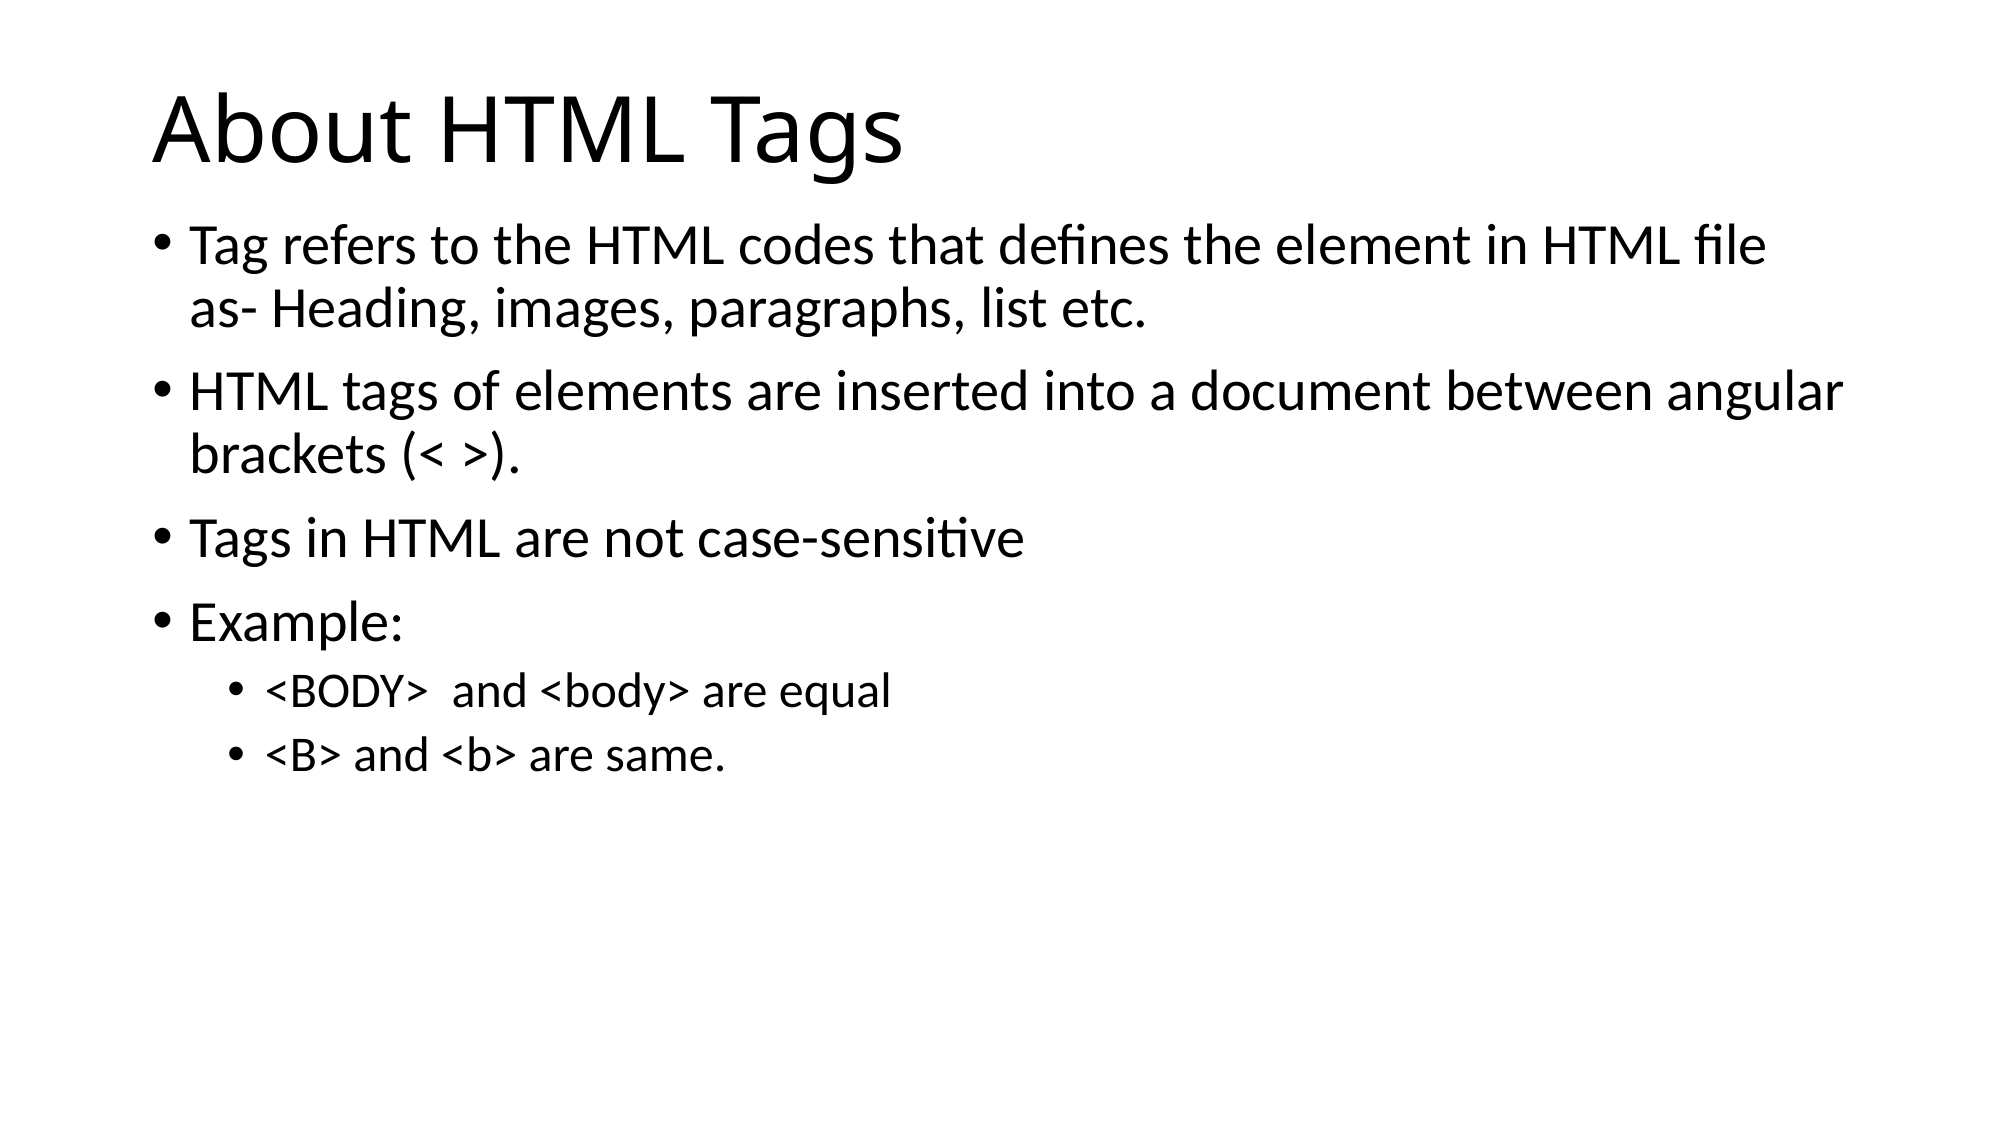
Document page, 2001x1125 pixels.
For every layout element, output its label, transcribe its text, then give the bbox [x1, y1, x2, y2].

title About HTML Tags [137, 59, 1863, 206]
list Tag refers to the HTML codes that defines the element in HTML file as- Heading, images, paragraphs, list etc. HTML tags of elements are inserted into a document between angular brackets (< >). Tags in HTML are not case-sensitive Example: <BODY> and <body> are equal <B> and <b> are same. [137, 206, 1863, 1014]
